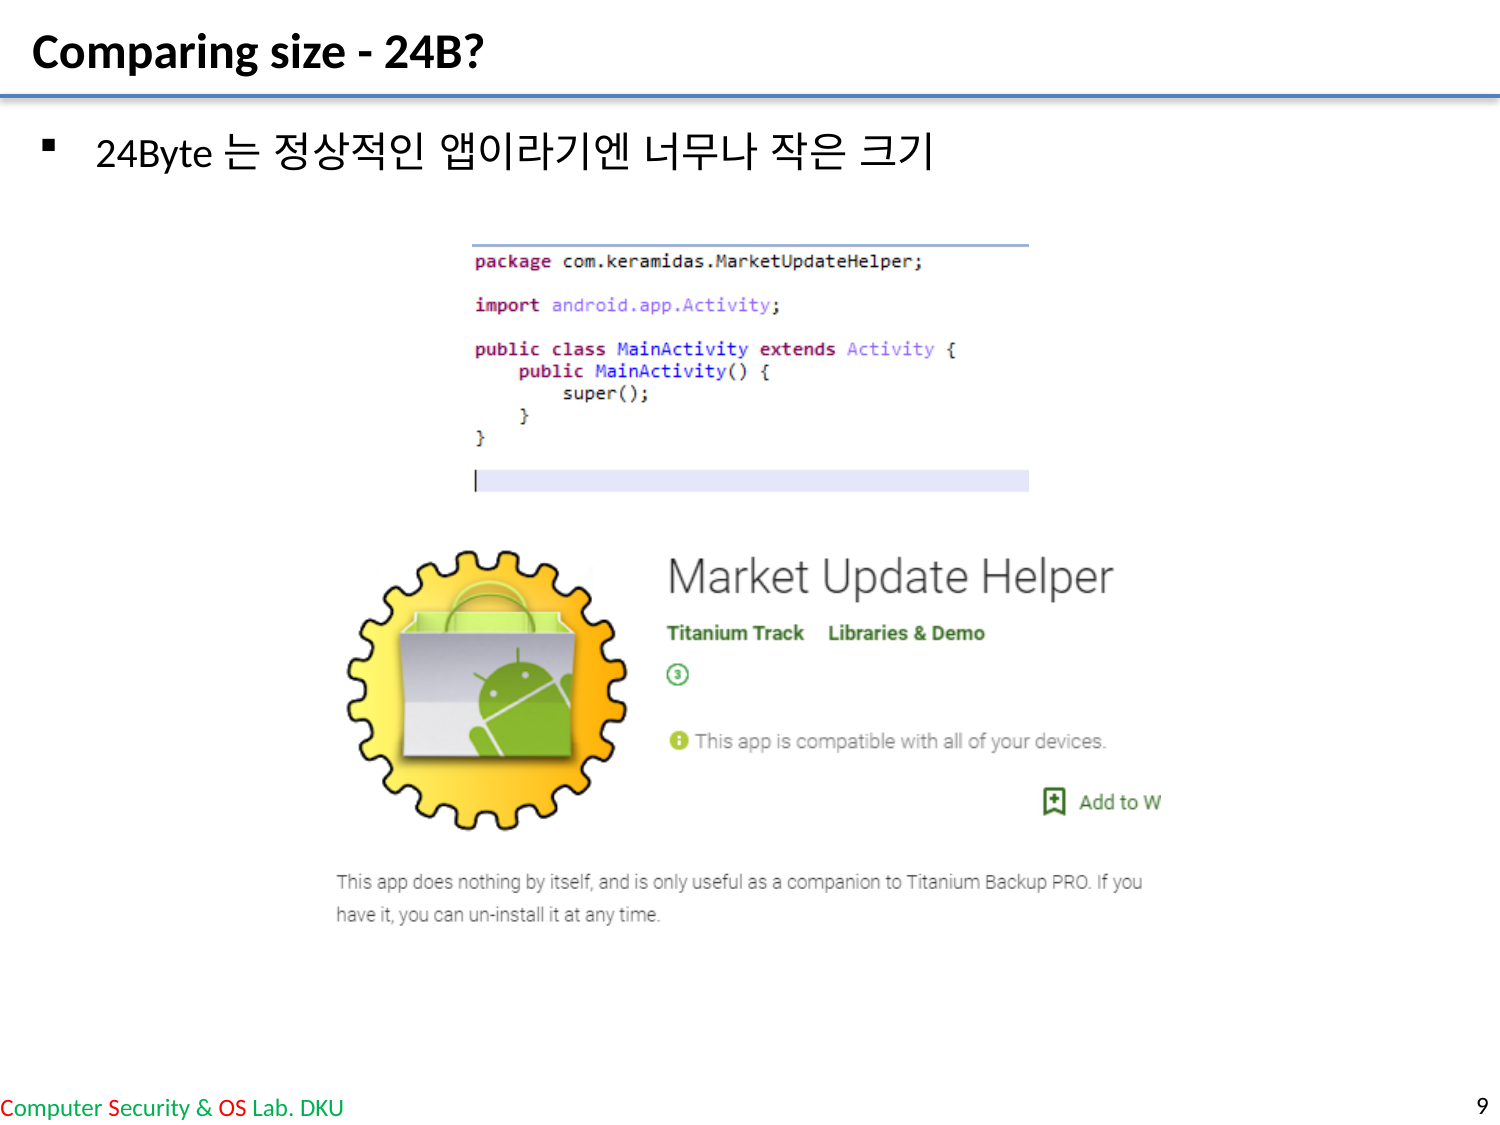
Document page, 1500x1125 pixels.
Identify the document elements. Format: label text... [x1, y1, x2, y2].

title Comparing size - 24B? [17, 19, 1471, 79]
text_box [319, 518, 1169, 950]
list 24Byte는 정상적인 앱이라기엔 너무나 작은 크기 [24, 117, 1476, 1073]
slide_number 9 [1446, 1081, 1500, 1125]
picture [472, 244, 1029, 500]
